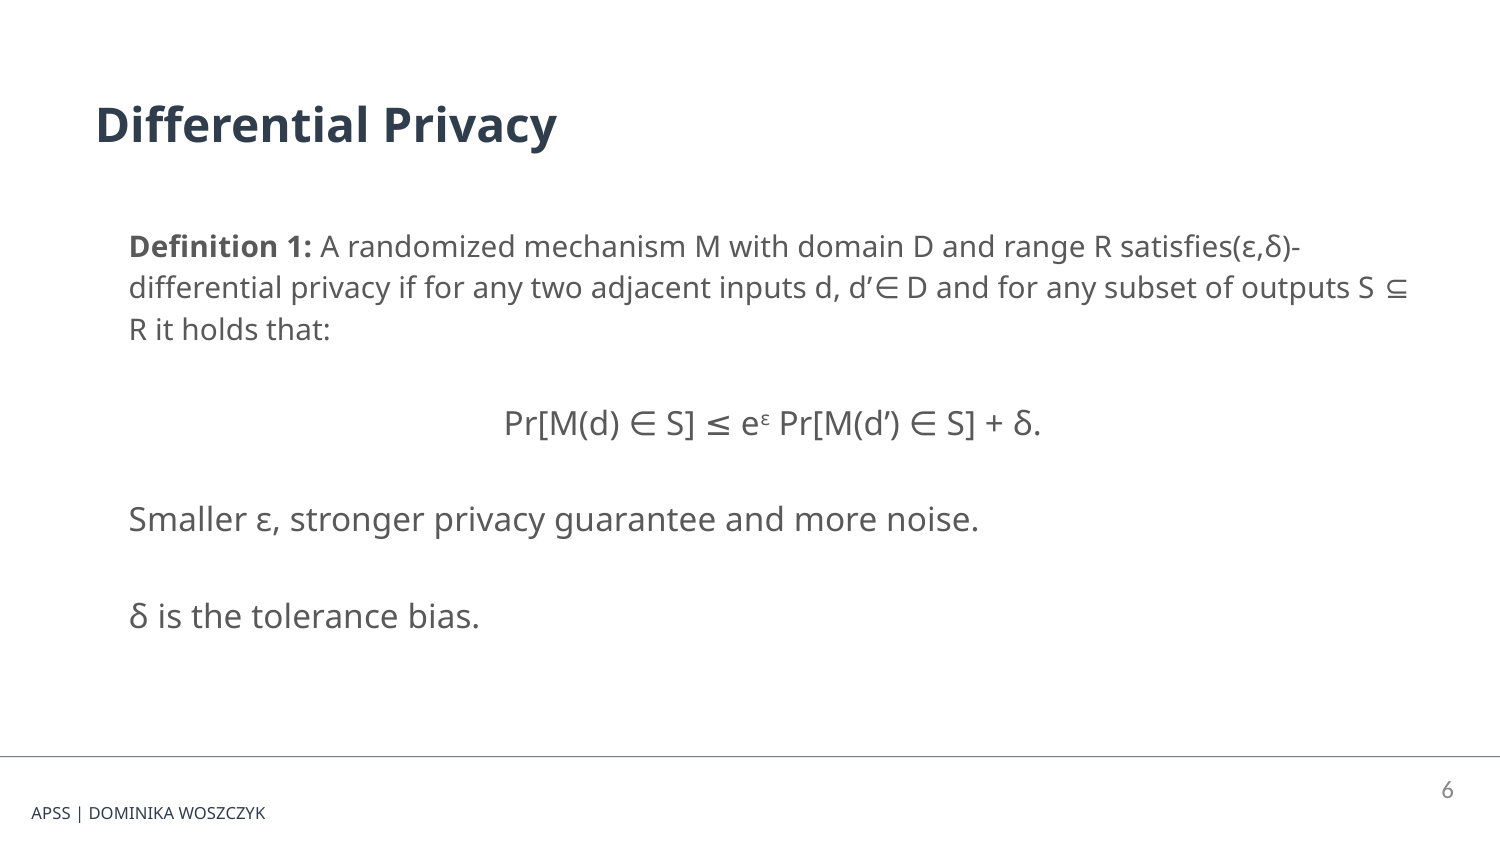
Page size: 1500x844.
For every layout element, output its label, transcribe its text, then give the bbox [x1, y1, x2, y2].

text_box Definition 1: A randomized mechanism M with domain D and range R satisfies(ε,δ)-differential privacy if for any two adjacent inputs d, d’∈ D and for any subset of outputs S ⊆ R it holds that: Pr[M(d) ∈ S] ≤ eε Pr[M(d’) ∈ S] + δ. Smaller ε, stronger privacy guarantee and more noise. δ is the tolerance bias. [98, 192, 1462, 719]
slide_number ‹#› [1410, 773, 1462, 804]
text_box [84, 83, 1229, 579]
text_box APSS | DOMINIKA WOSZCZYK [31, 795, 614, 815]
